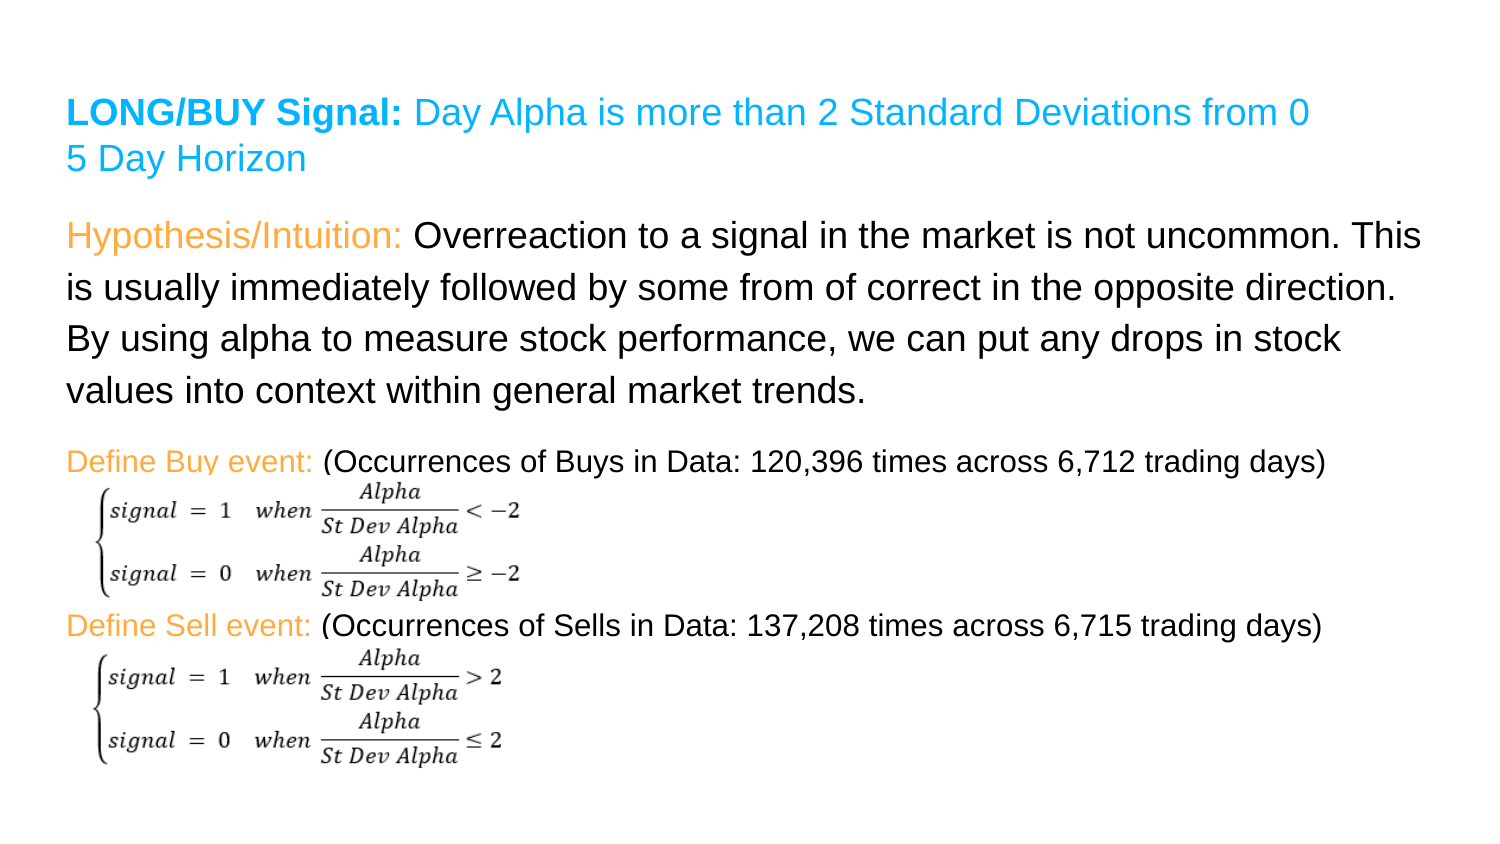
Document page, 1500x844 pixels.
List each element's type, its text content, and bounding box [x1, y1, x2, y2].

title LONG/BUY Signal: Day Alpha is more than 2 Standard Deviations from 0 5 Day Horizon [51, 72, 1449, 167]
picture [88, 638, 508, 774]
list Hypothesis/Intuition: Overreaction to a signal in the market is not uncommon. This is usually immediately followed by some from of correct in the opposite direction. By using alpha to measure stock performance, we can put any drops in stock values into context within general market trends. Define Buy event: (Occurrences of Buys in Data: 120,396 times across 6,712 trading days) Define Sell event: (Occurrences of Sells in Data: 137,208 times across 6,715 trading days) [51, 189, 1449, 750]
picture [88, 475, 531, 608]
